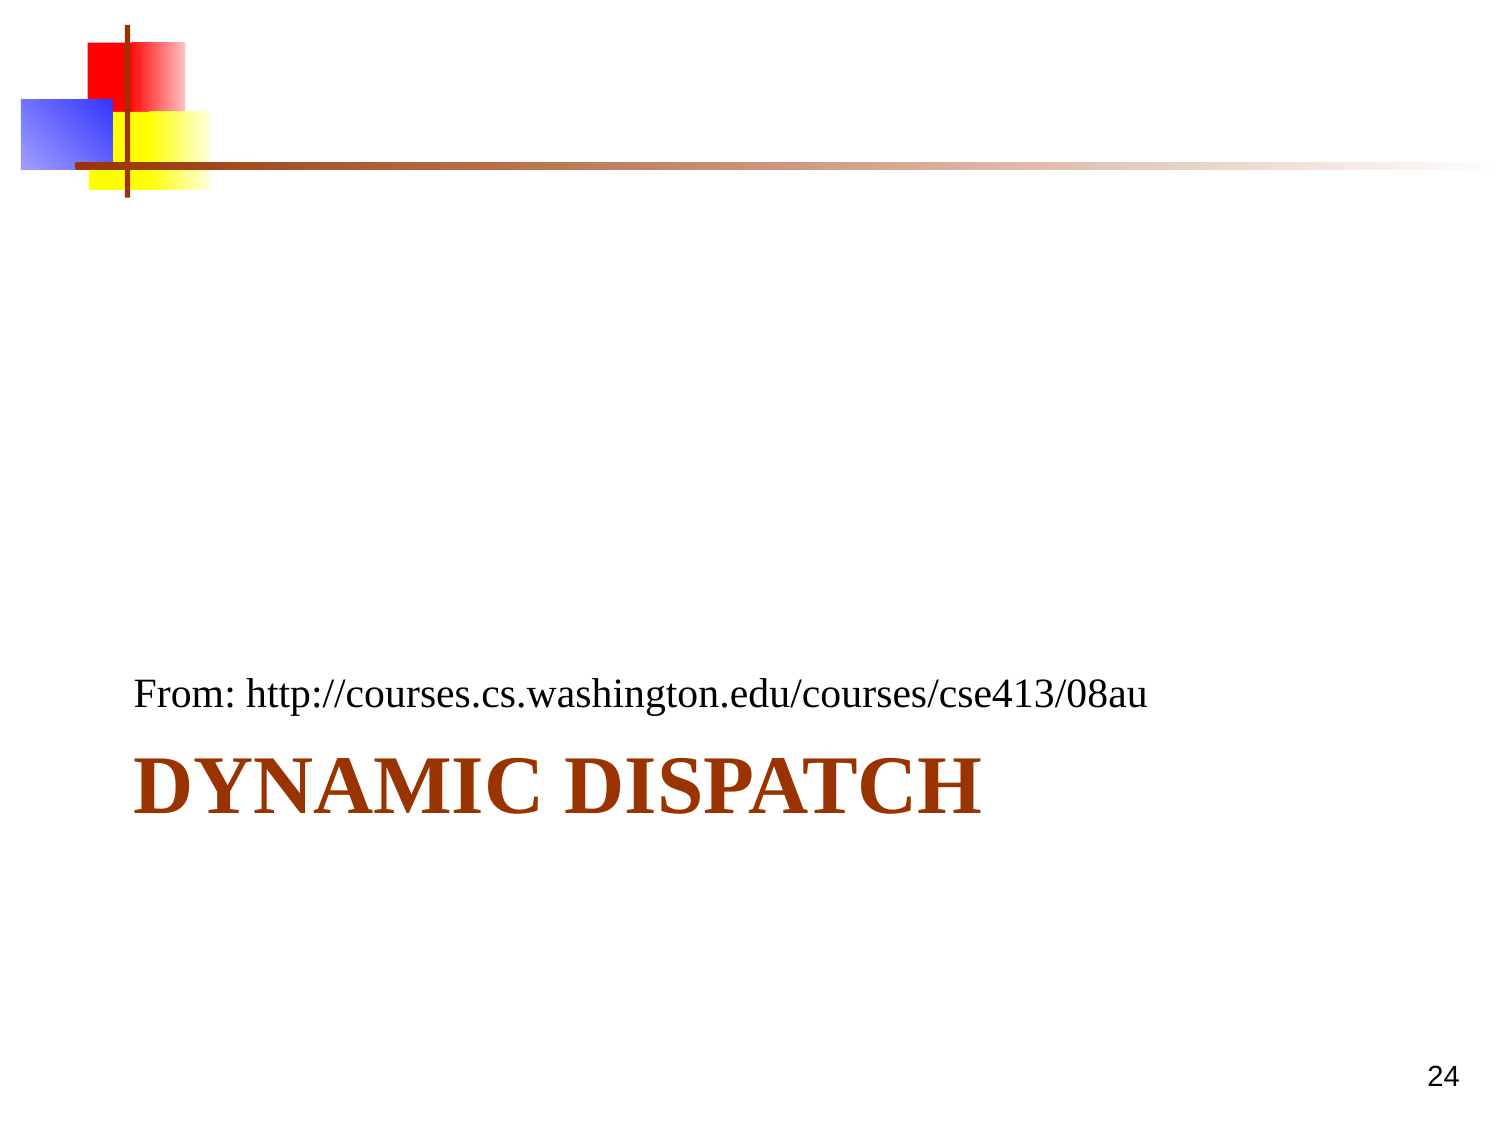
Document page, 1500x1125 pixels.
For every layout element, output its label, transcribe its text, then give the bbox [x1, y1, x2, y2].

list From: http://courses.cs.washington.edu/courses/cse413/08au [118, 476, 1394, 723]
title Dynamic Dispatch [118, 723, 1394, 947]
slide_number 24 [1162, 1025, 1475, 1100]
